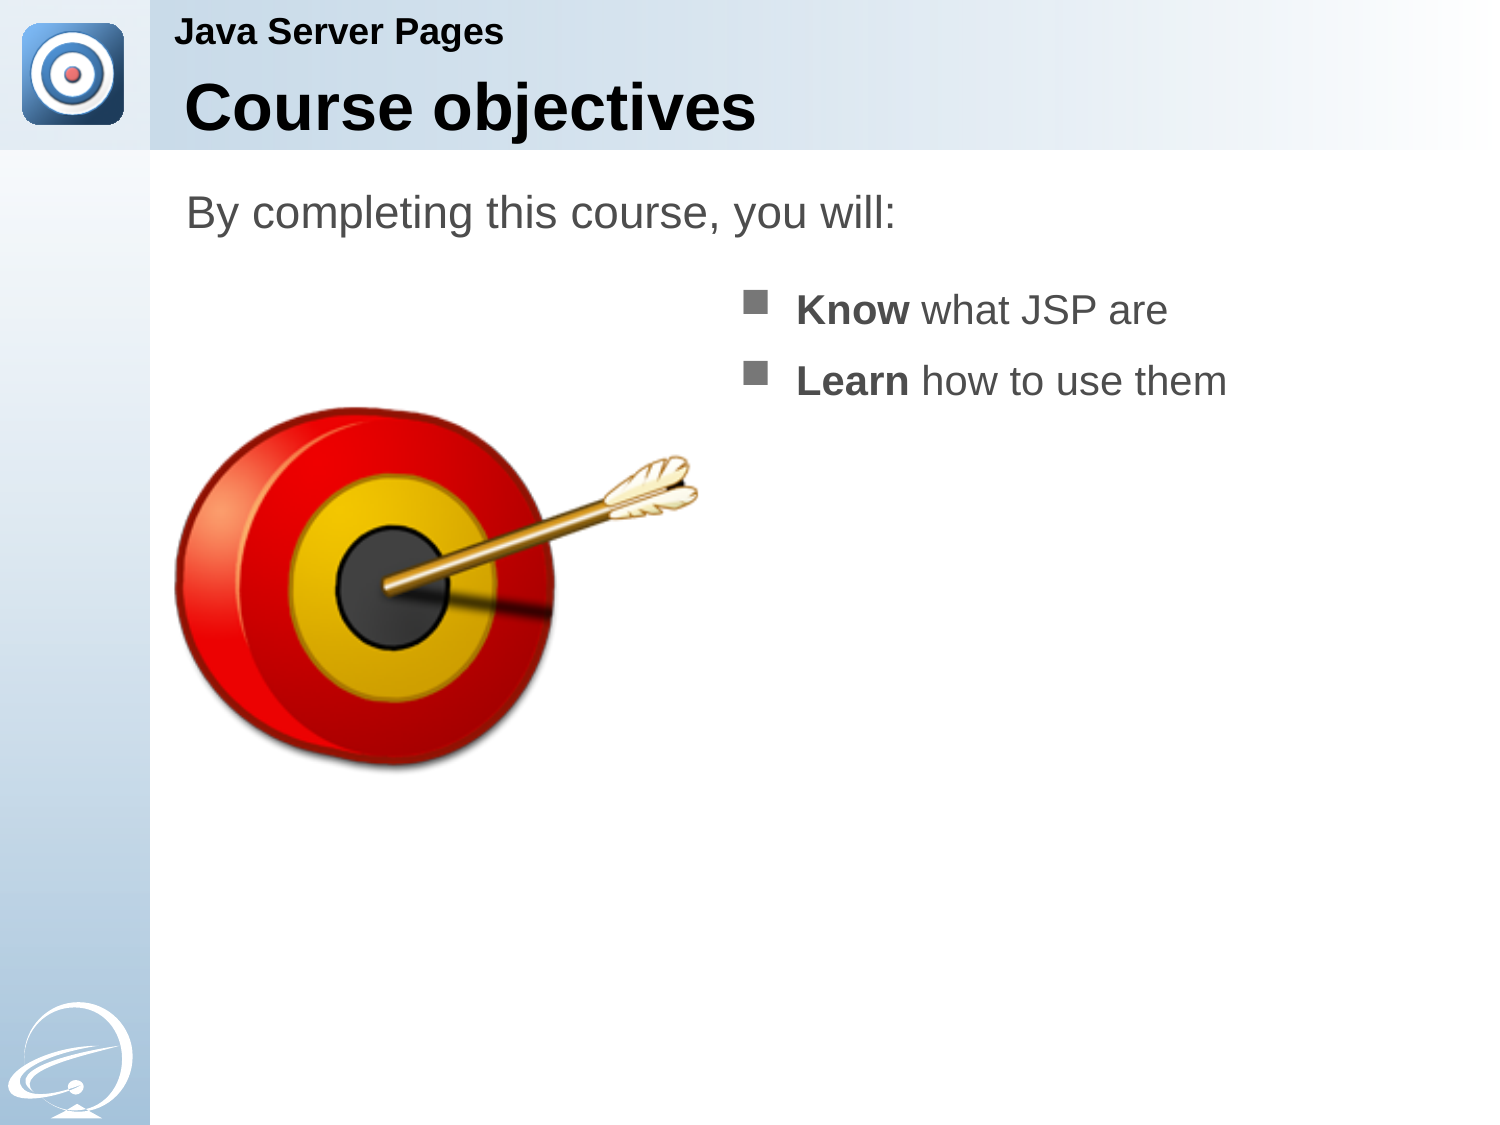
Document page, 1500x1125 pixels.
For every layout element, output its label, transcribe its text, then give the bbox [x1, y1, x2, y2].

text_box Java Server Pages [159, 0, 1500, 60]
picture [21, 21, 129, 129]
list Know what JSP are Learn how to use them [724, 274, 1438, 1038]
text_box By completing this course, you will: [171, 174, 1422, 245]
title Course objectives [169, 66, 1438, 141]
picture [169, 326, 704, 860]
